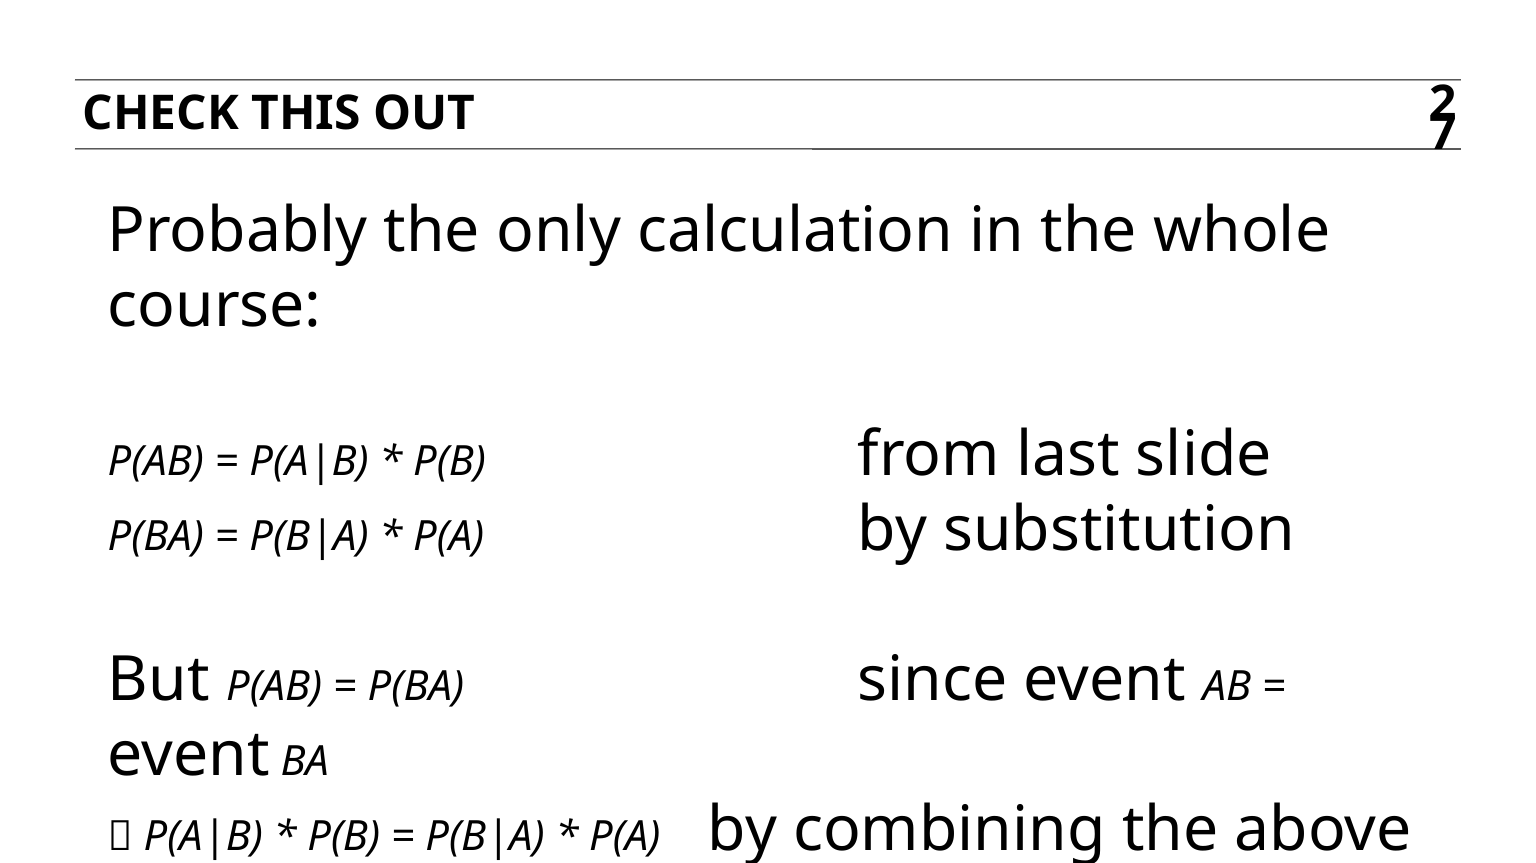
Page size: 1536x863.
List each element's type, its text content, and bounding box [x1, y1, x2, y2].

slide_number 27 [1419, 86, 1461, 138]
list Check this out [67, 81, 1118, 132]
text_box Probably the only calculation in the whole course: P(AB) = P(A|B) * P(B) from last slide P(BA) = P(B|A) * P(A) by substitution But P(AB) = P(BA) since event AB = event BA  P(A|B) * P(B) = P(B|A) * P(A) by combining the above [92, 181, 1468, 863]
